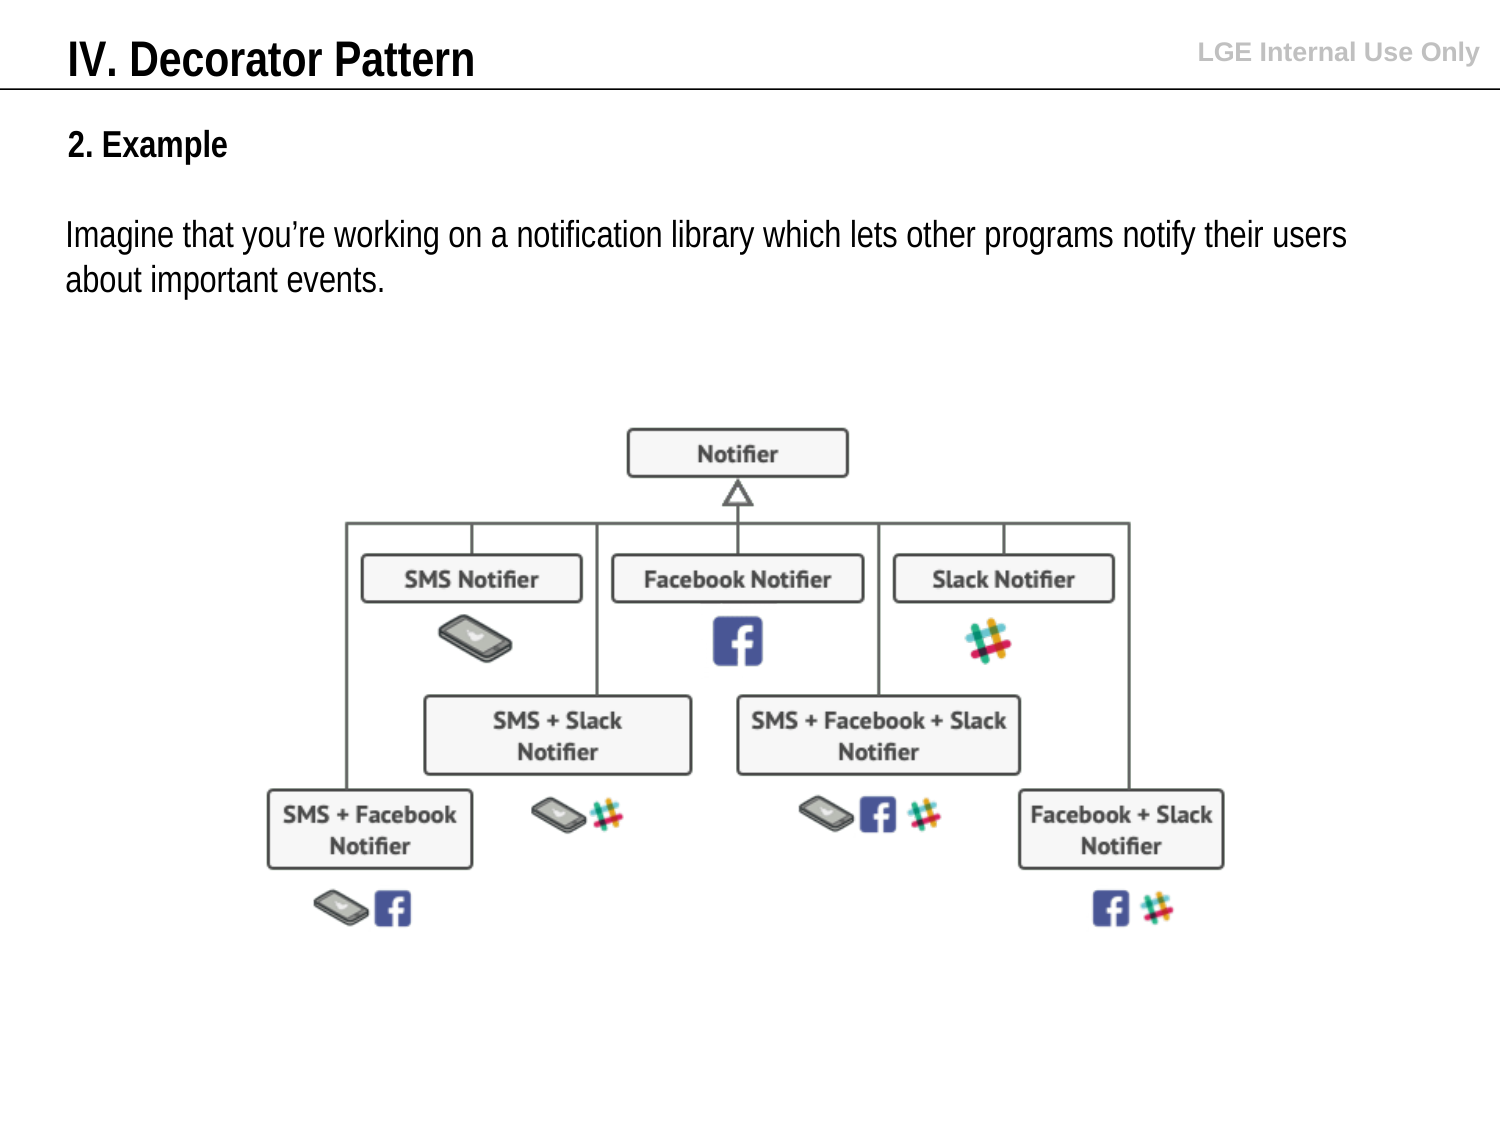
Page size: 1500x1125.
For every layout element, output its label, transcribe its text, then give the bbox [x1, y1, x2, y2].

picture [253, 414, 1239, 947]
text_box IV. Decorator Pattern [53, 19, 1146, 94]
text_box Imagine that you’re working on a notification library which lets other programs notify their users about important events. [50, 203, 1441, 353]
text_box 2. Example [53, 121, 1419, 173]
